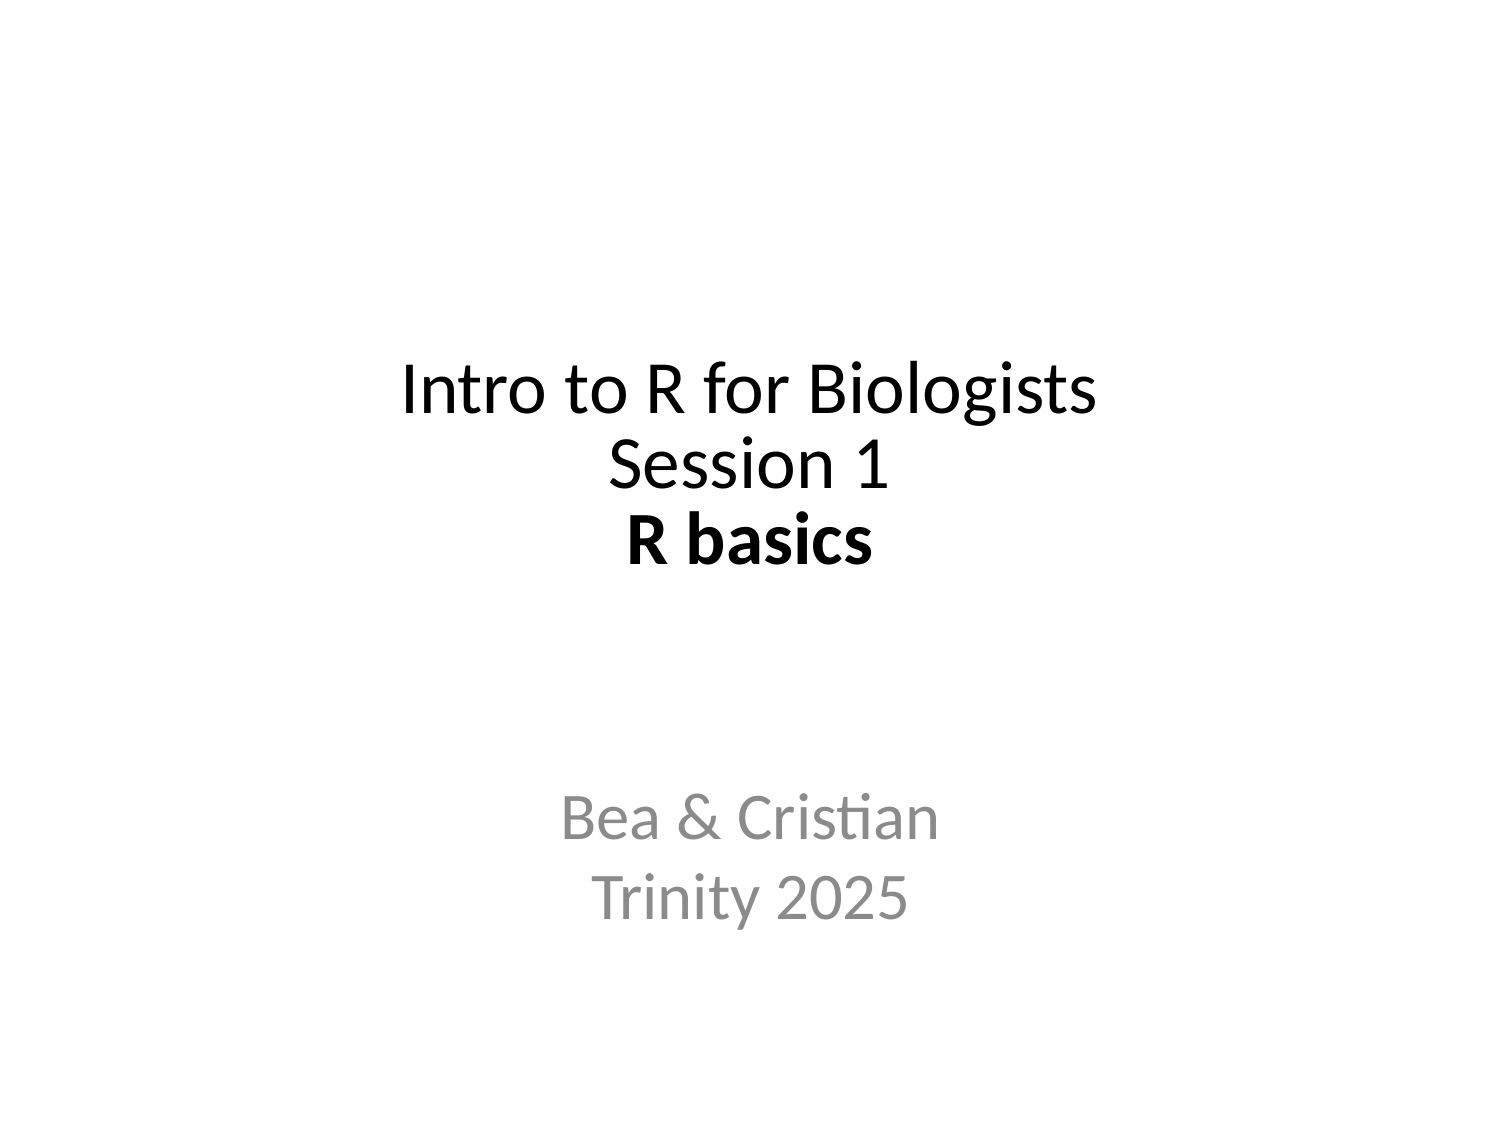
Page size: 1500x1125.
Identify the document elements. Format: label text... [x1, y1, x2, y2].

text_box Intro to R for Biologists Session 1 R basics [112, 349, 1388, 591]
text_box Bea & Cristian Trinity 2025 [226, 781, 1276, 1070]
